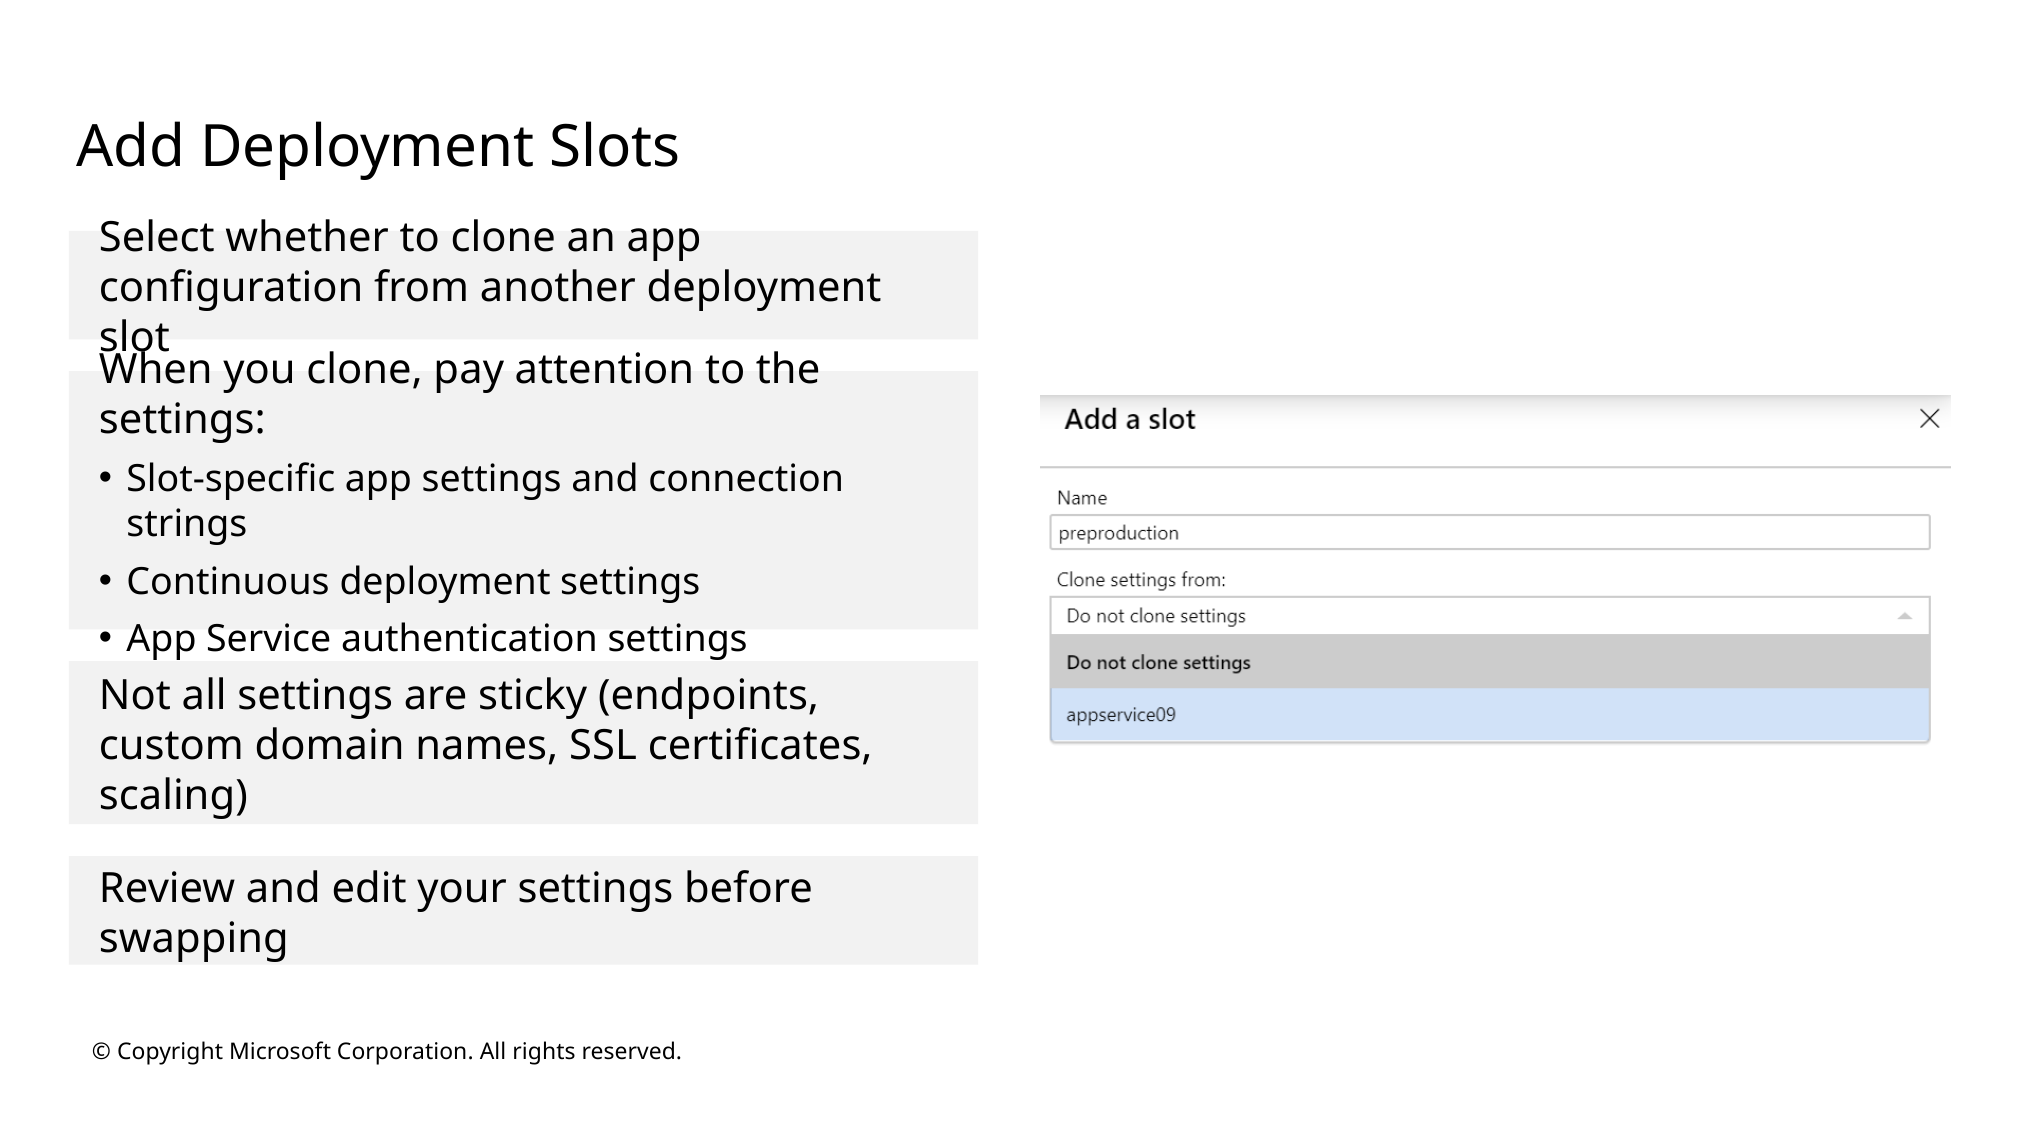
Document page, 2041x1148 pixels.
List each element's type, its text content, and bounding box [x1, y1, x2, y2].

text_box When you clone, pay attention to the settings: Slot-specific app settings and connection strings Continuous deployment settings App Service authentication settings [68, 370, 979, 630]
title Add Deployment Slots [76, 93, 1968, 230]
picture [1039, 395, 1951, 752]
text_box Review and edit your settings before swapping [68, 855, 979, 965]
text_box Not all settings are sticky (endpoints, custom domain names, SSL certificates, scaling) [68, 660, 979, 825]
text_box Select whether to clone an app configuration from another deployment slot [68, 230, 979, 340]
